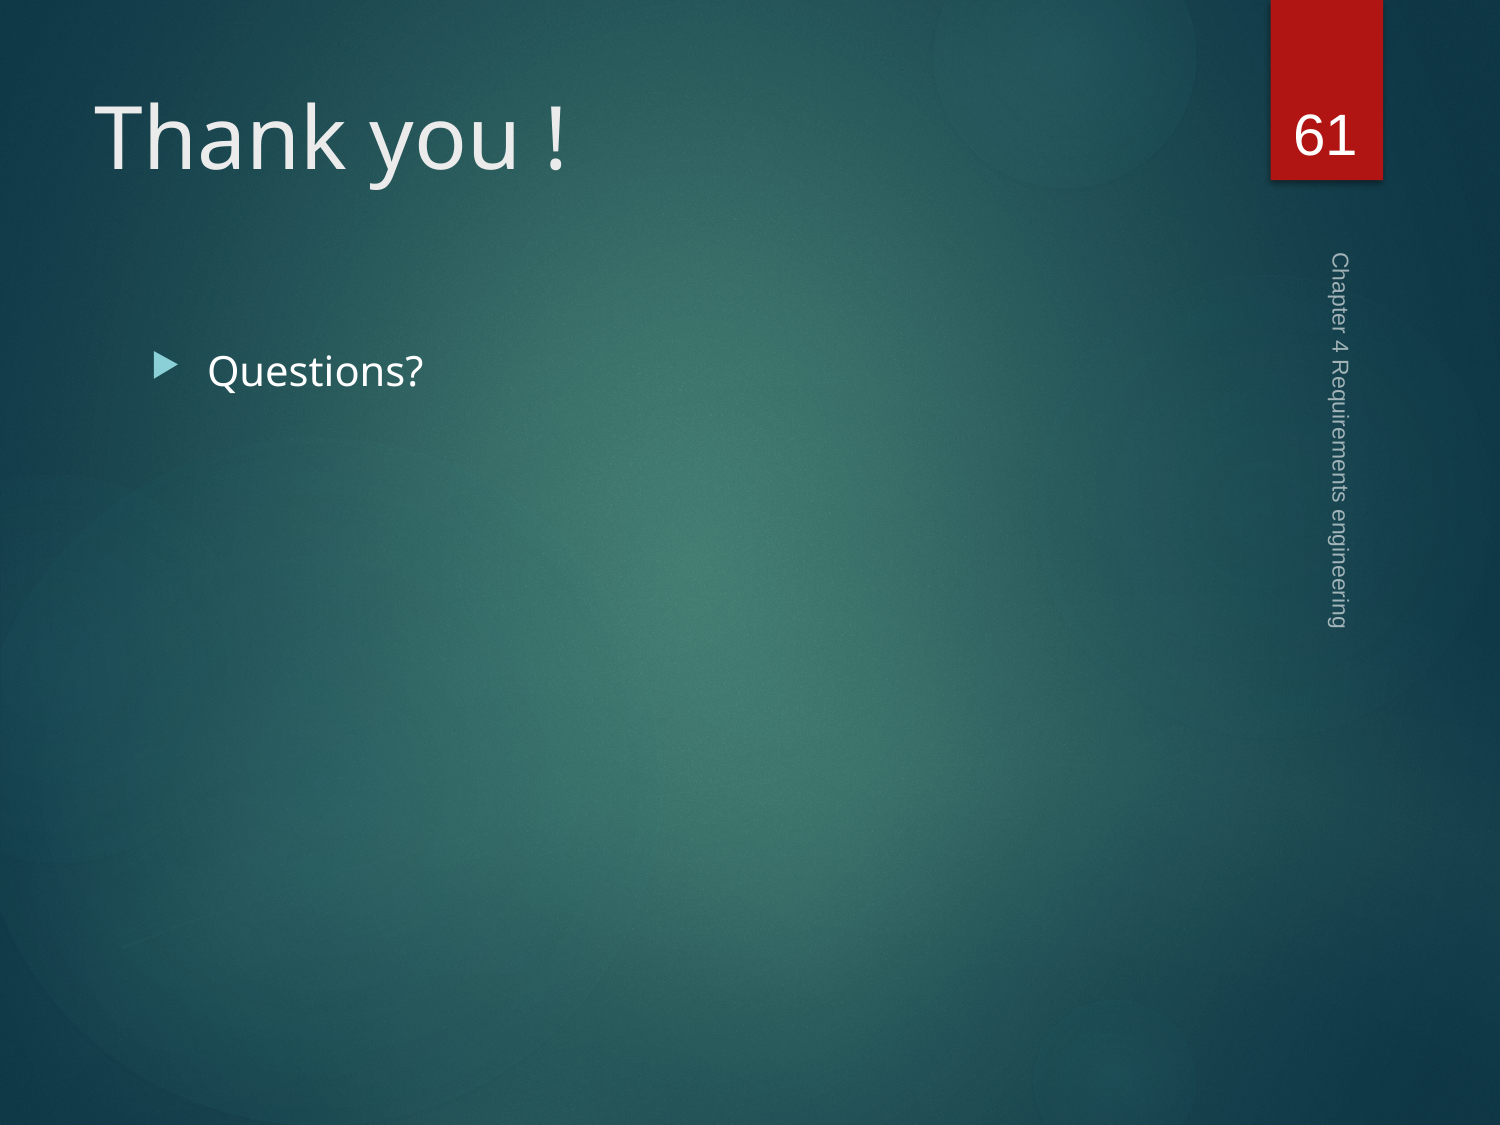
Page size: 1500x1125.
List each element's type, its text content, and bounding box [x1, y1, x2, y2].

slide_number 61 [1273, 48, 1378, 175]
list Questions? [135, 336, 1237, 1025]
title Thank you ! [79, 74, 1237, 304]
footer Chapter 4 Requirements engineering [1320, 237, 1358, 871]
